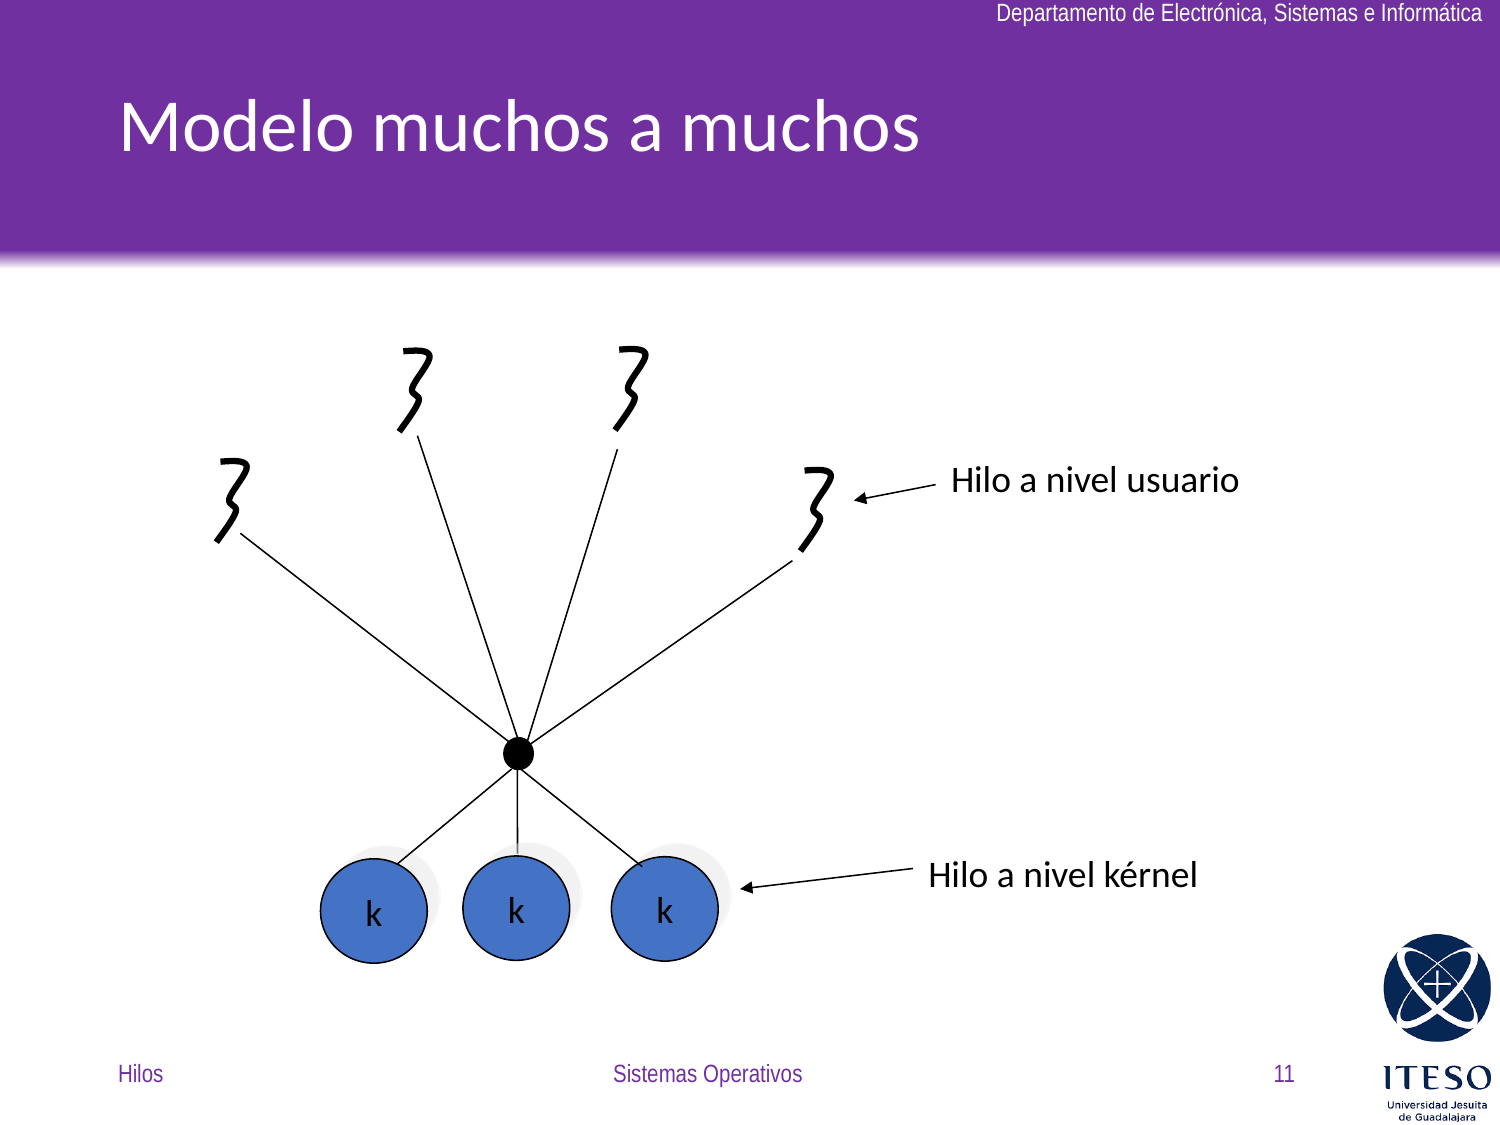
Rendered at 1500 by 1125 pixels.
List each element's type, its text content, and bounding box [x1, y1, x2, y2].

slide_number 11 [972, 1042, 1310, 1103]
footer Sistemas Operativos [454, 1042, 962, 1103]
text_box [216, 347, 1257, 964]
slide_number Hilos [103, 1042, 441, 1103]
title Modelo muchos a muchos [103, 23, 1397, 232]
picture [1383, 934, 1491, 1122]
